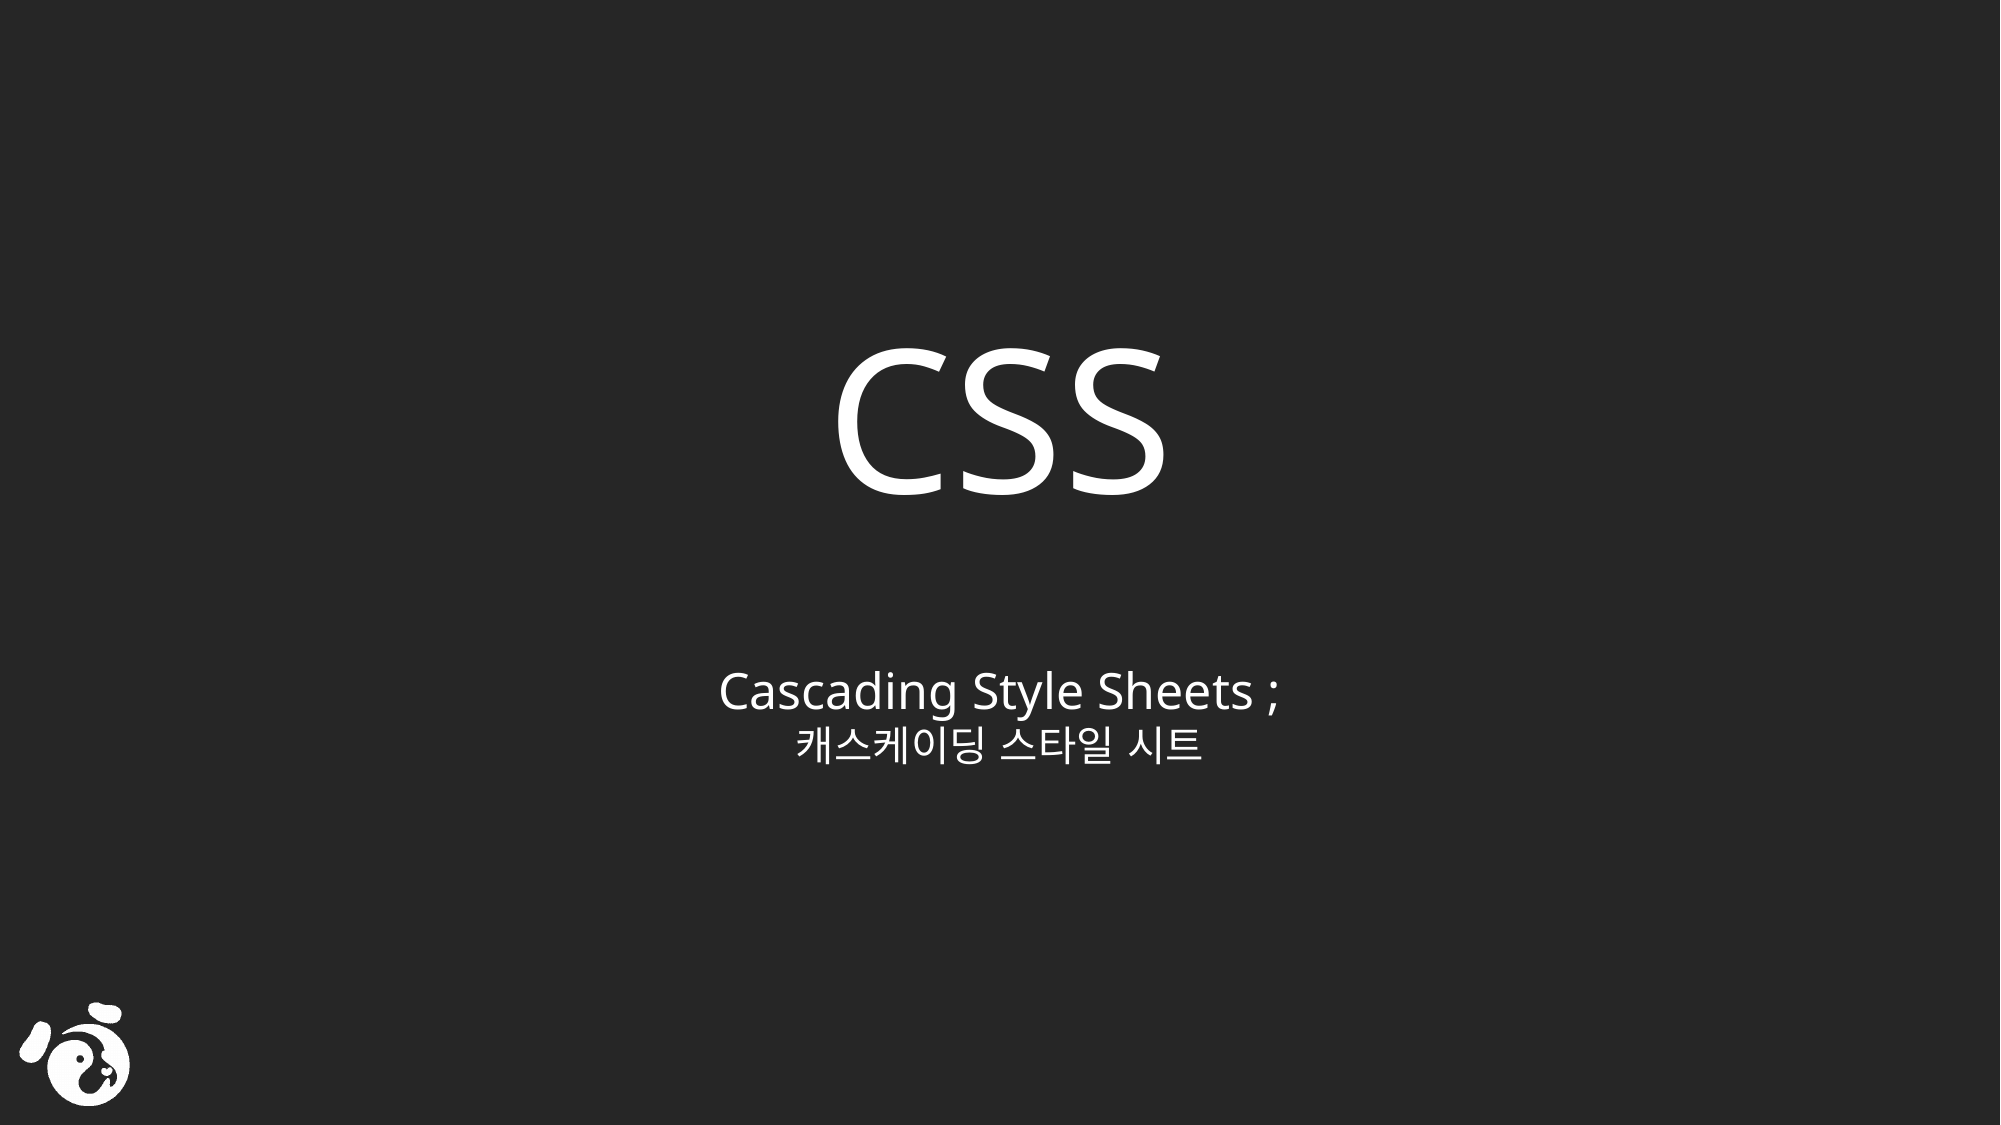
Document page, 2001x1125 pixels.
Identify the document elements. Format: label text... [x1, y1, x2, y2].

picture [13, 994, 141, 1115]
text_box CSS [436, 285, 1564, 541]
text_box Cascading Style Sheets ; 캐스케이딩 스타일 시트 [587, 652, 1412, 778]
